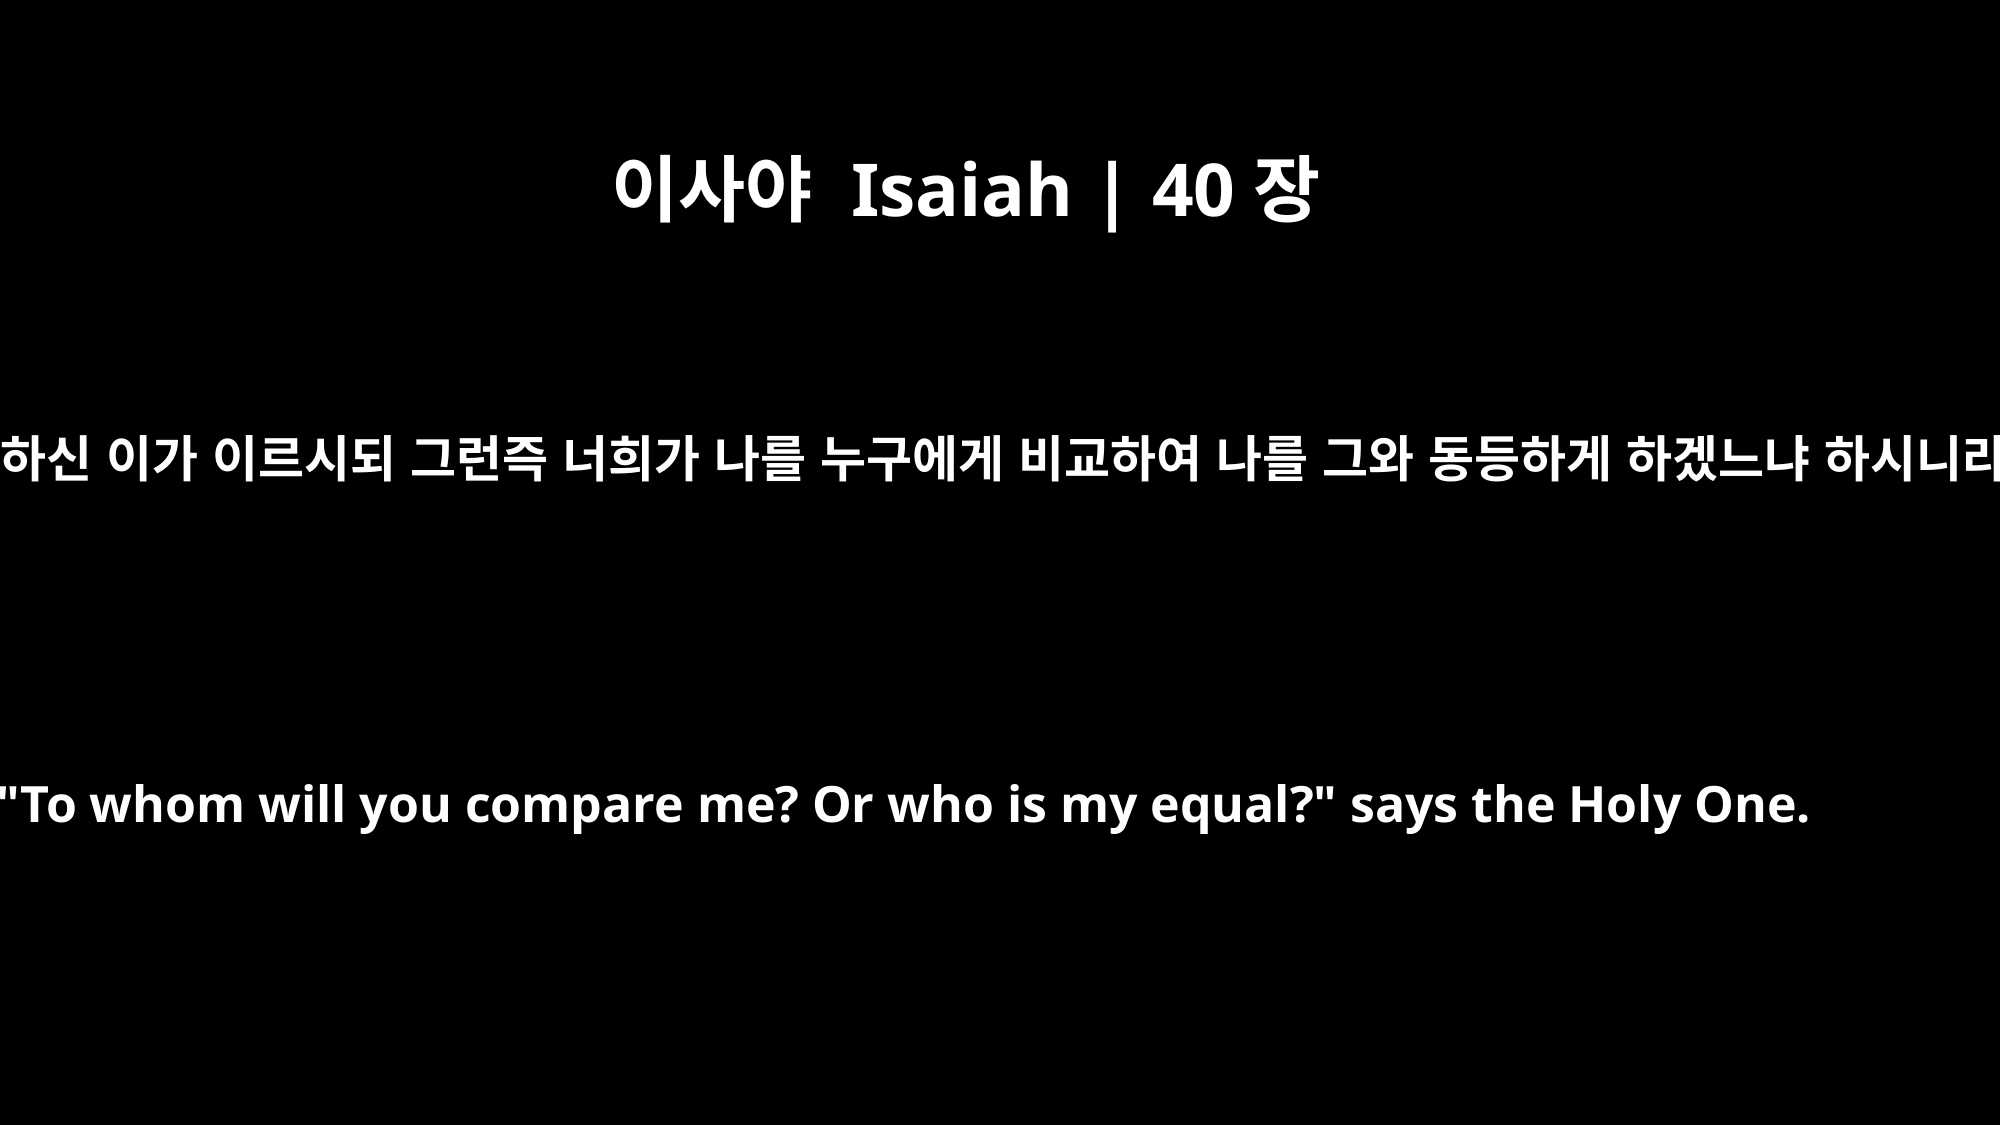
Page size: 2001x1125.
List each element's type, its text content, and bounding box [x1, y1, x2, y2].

text_box 이사야 Isaiah | 40장 [596, 136, 1336, 239]
text_box "To whom will you compare me? Or who is my equal?" says the Holy One. [0, 764, 1827, 840]
text_box 25 거룩하신 이가 이르시되 그런즉 너희가 나를 누구에게 비교하여 나를 그와 동등하게 하겠느냐 하시니라 [0, 359, 2000, 495]
